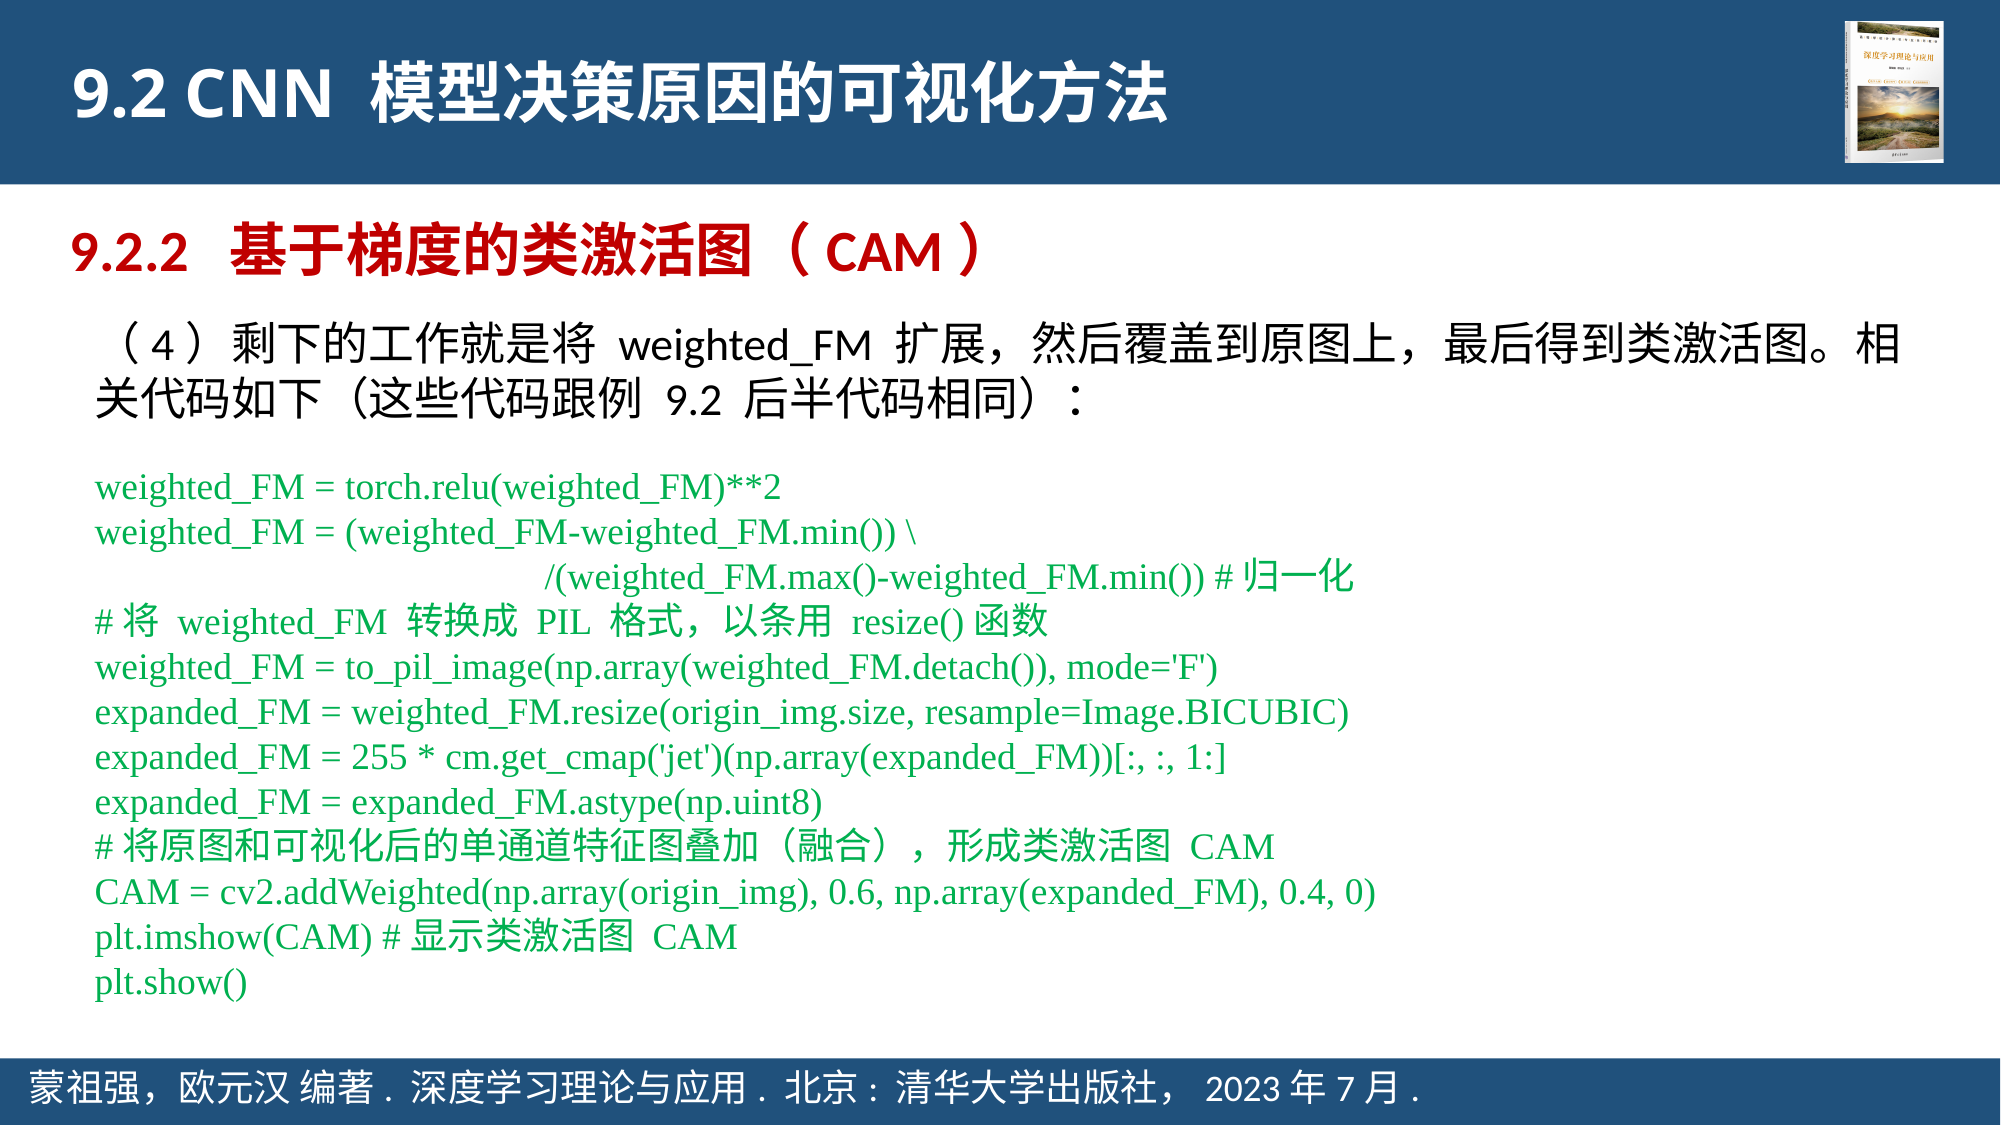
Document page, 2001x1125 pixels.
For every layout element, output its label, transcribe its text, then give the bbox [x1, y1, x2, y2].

text_box （4）剩下的工作就是将 weighted_FM 扩展，然后覆盖到原图上，最后得到类激活图。相关代码如下（这些代码跟例 9.2 后半代码相同）： [79, 307, 1921, 433]
text_box 9.2.2 基于梯度的类激活图（CAM） [55, 205, 1921, 291]
text_box weighted_FM = torch.relu(weighted_FM)**2 weighted_FM = (weighted_FM-weighted_FM.min()) \ /(weighted_FM.max()-weighted_FM.min()) #归一化 #将 weighted_FM 转换成 PIL 格式，以条用 resize()函数 weighted_FM = to_pil_image(np.array(weighted_FM.detach()), mode='F') expanded_FM = weighted_FM.resize(origin_img.size, resample=Image.BICUBIC) expanded_FM = 255 * cm.get_cmap('jet')(np.array(expanded_FM))[:, :, 1:] expanded_FM = expanded_FM.astype(np.uint8) #将原图和可视化后的单通道特征图叠加（融合），形成类激活图 CAM CAM = cv2.addWeighted(np.array(origin_img), 0.6, np.array(expanded_FM), 0.4, 0) plt.imshow(CAM) #显示类激活图 CAM plt.show() [79, 454, 1697, 1010]
picture [1844, 21, 1944, 163]
text_box 9.2 CNN 模型决策原因的可视化方法 [55, 42, 1555, 140]
